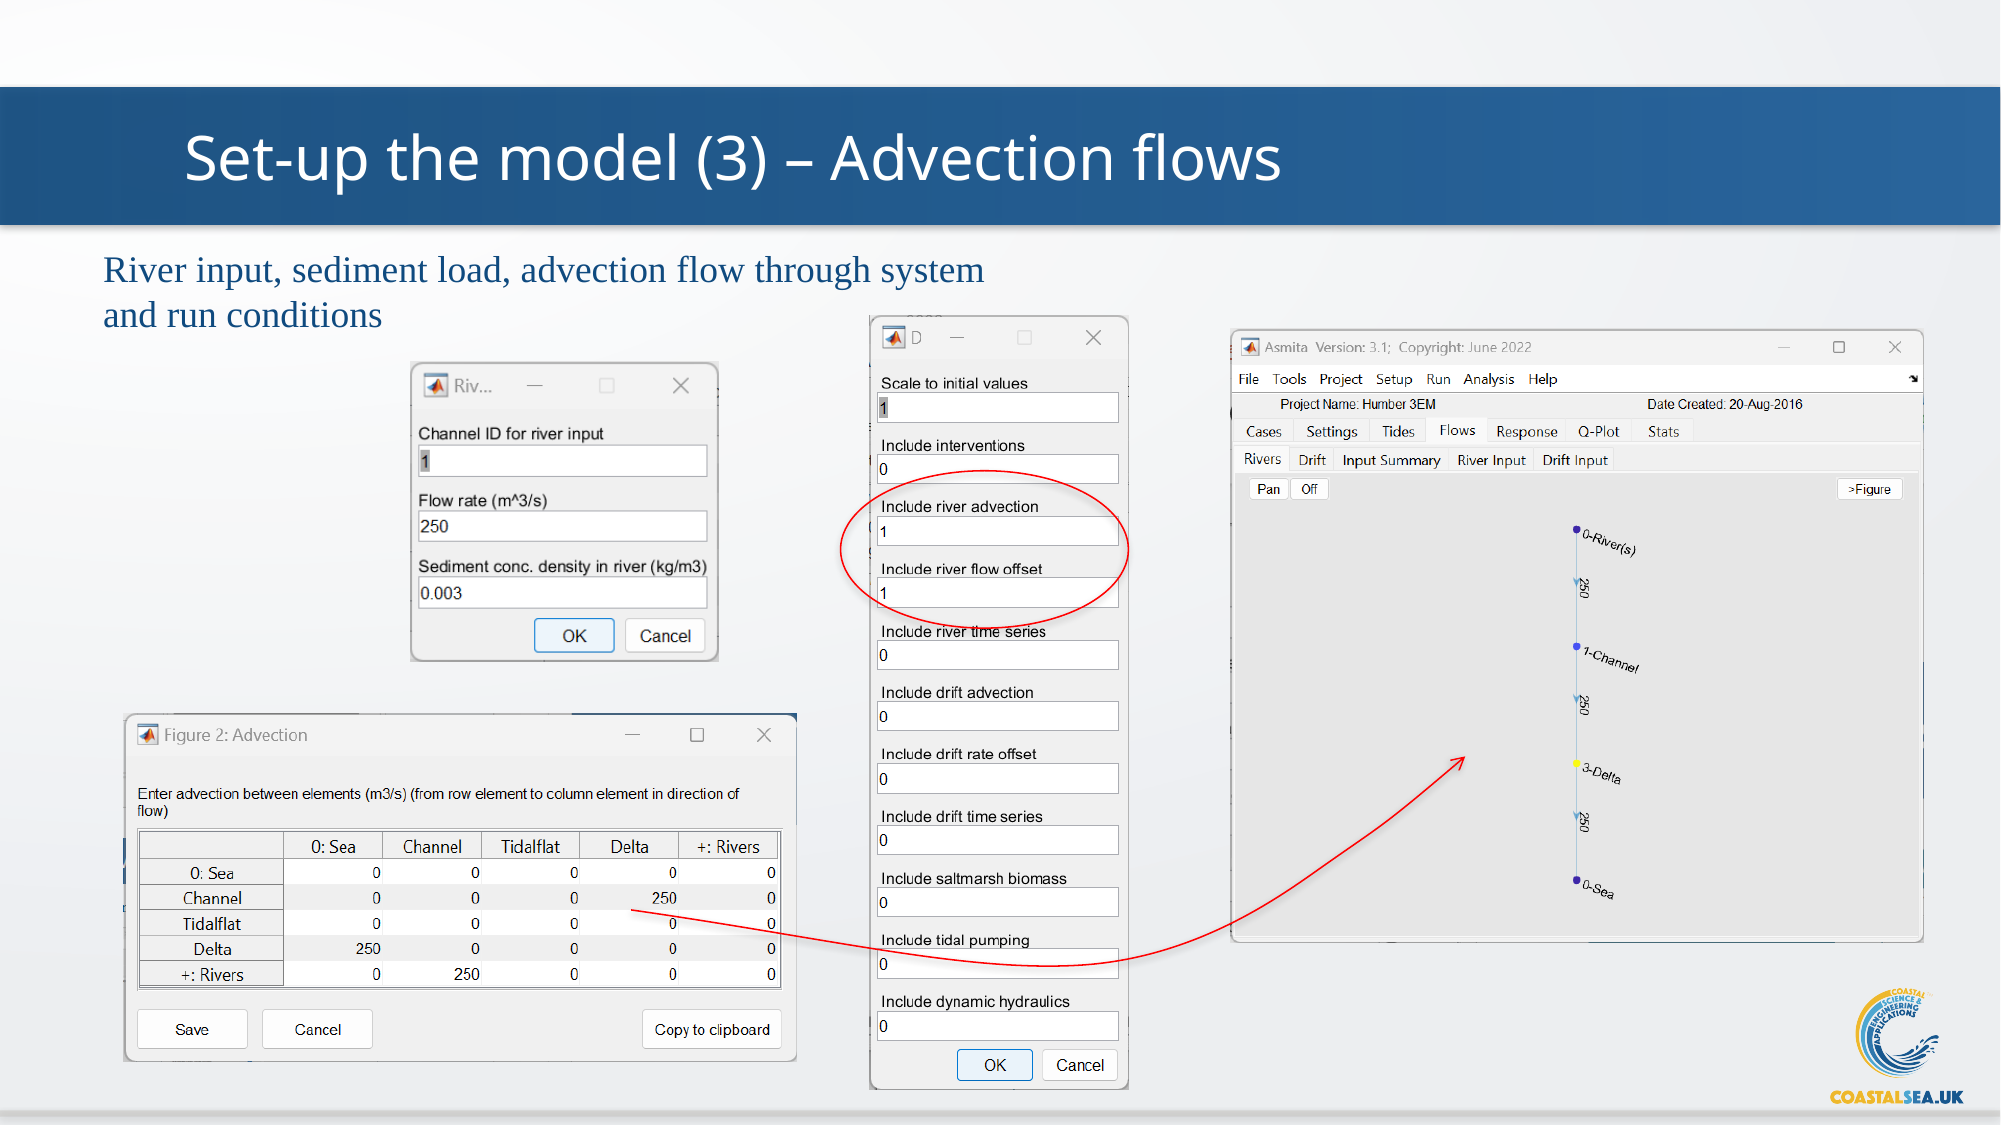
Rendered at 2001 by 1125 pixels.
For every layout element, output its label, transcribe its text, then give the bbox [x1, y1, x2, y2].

title Set-up the model (3) – Advection flows [169, 110, 1817, 200]
text_box [839, 505, 864, 594]
picture [0, 0, 2001, 87]
text_box [1133, 800, 1224, 959]
text_box River input, sediment load, advection flow through system and run conditions [88, 237, 1041, 343]
text_box [801, 867, 864, 949]
picture [0, 225, 2001, 1125]
